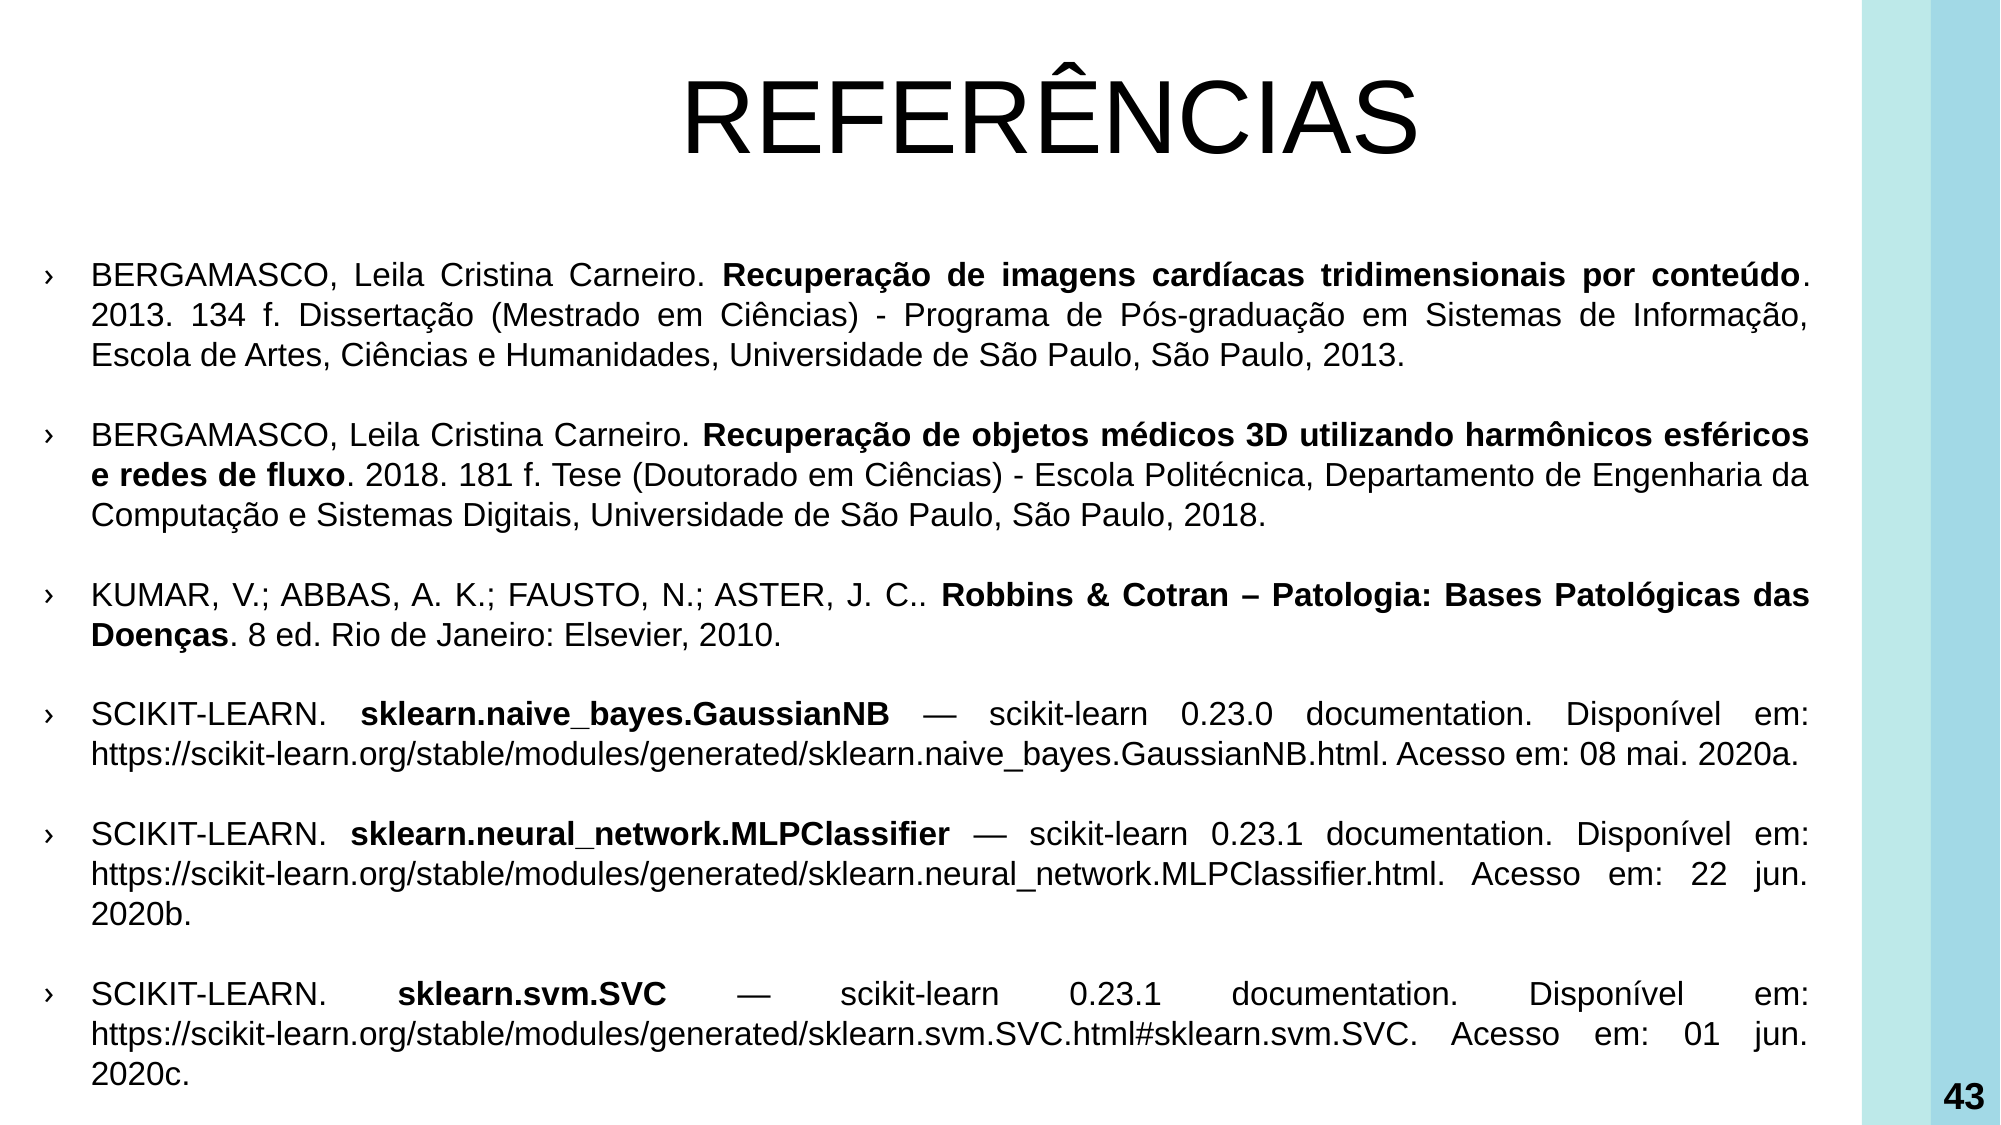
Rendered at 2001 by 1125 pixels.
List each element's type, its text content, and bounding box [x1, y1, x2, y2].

list REFERÊNCIAS [101, 55, 2000, 175]
text_box BERGAMASCO, Leila Cristina Carneiro. Recuperação de imagens cardíacas tridimensionais por conteúdo. 2013. 134 f. Dissertação (Mestrado em Ciências) - Programa de Pós-graduação em Sistemas de Informação, Escola de Artes, Ciências e Humanidades, Universidade de São Paulo, São Paulo, 2013. BERGAMASCO, Leila Cristina Carneiro. Recuperação de objetos médicos 3D utilizando harmônicos esféricos e redes de fluxo. 2018. 181 f. Tese (Doutorado em Ciências) - Escola Politécnica, Departamento de Engenharia da Computação e Sistemas Digitais, Universidade de São Paulo, São Paulo, 2018. KUMAR, V.; ABBAS, A. K.; FAUSTO, N.; ASTER, J. C.. Robbins & Cotran – Patologia: Bases Patológicas das Doenças. 8 ed. Rio de Janeiro: Elsevier, 2010. SCIKIT-LEARN. sklearn.naive_bayes.GaussianNB — scikit-learn 0.23.0 documentation. Disponível em: https://scikit-learn.org/stable/modules/generated/sklearn.naive_bayes.GaussianNB.html. Acesso em: 08 mai. 2020a. SCIKIT-LEARN. sklearn.neural_network.MLPClassifier — scikit-learn 0.23.1 documentation. Disponível em: https://scikit-learn.org/stable/modules/generated/sklearn.neural_network.MLPClassifier.html. Acesso em: 22 jun. 2020b. SCIKIT-LEARN. sklearn.svm.SVC — scikit-learn 0.23.1 documentation. Disponível em: https://scikit-learn.org/stable/modules/generated/sklearn.svm.SVC.html#sklearn.svm.SVC. Acesso em: 01 jun. 2020c. [29, 246, 1826, 1100]
